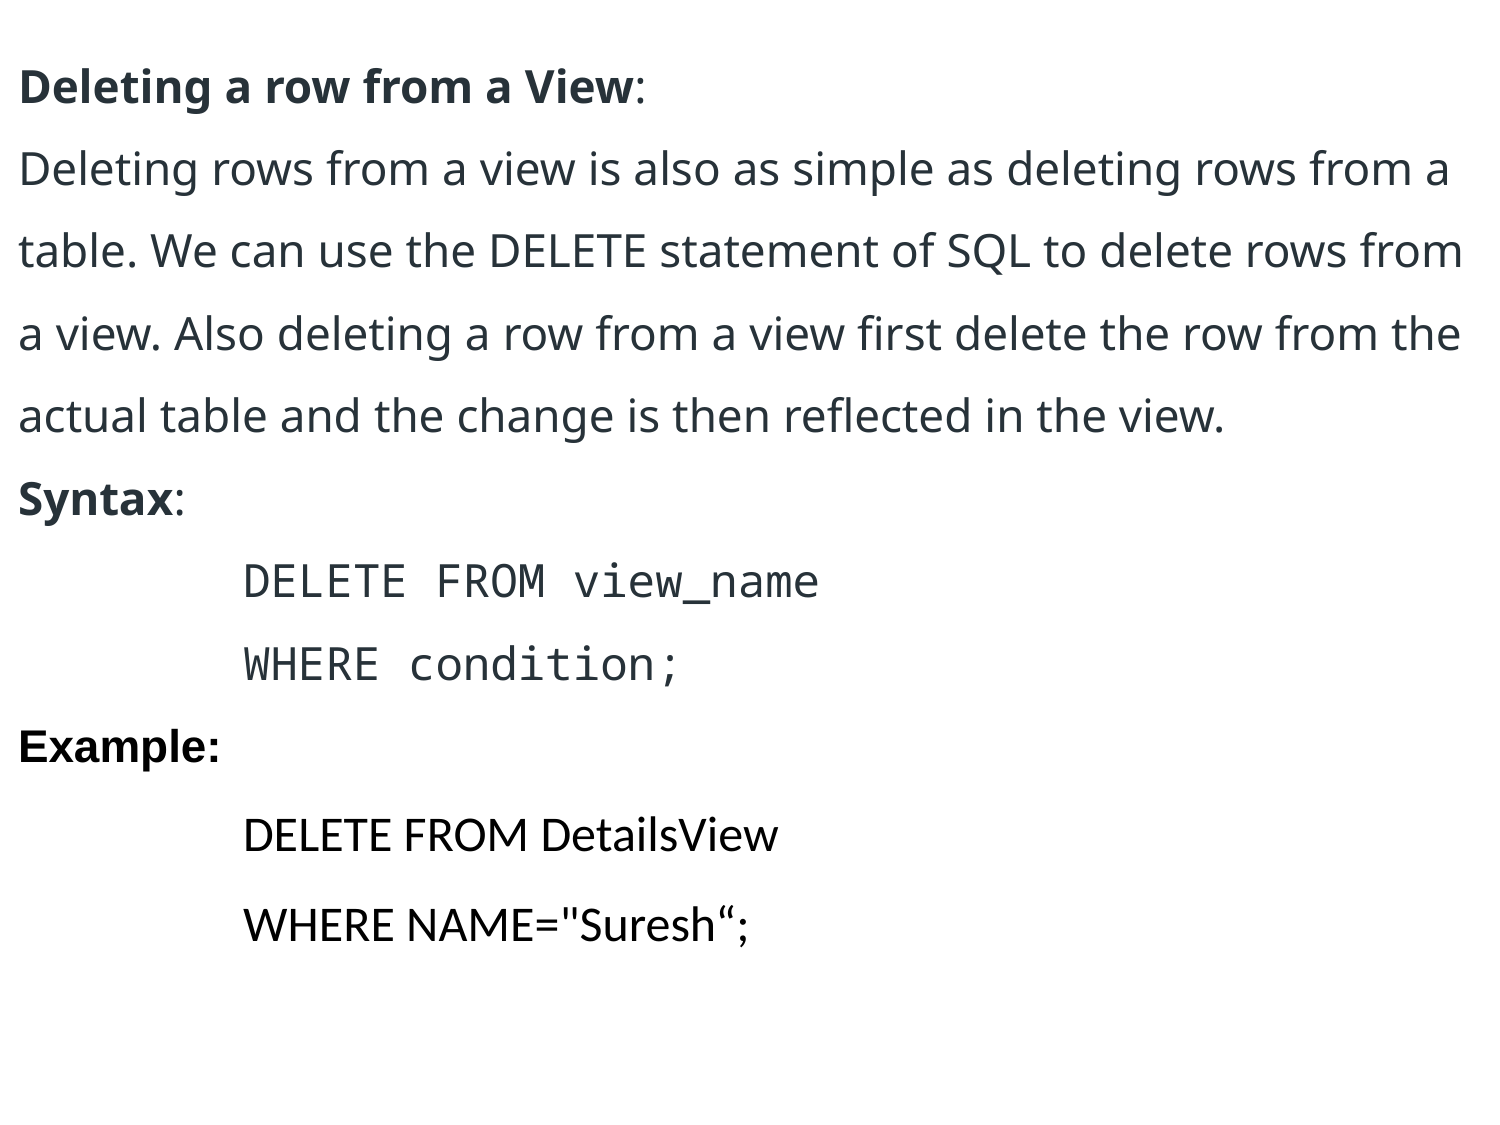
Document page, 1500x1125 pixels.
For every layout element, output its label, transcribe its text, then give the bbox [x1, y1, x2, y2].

text_box Deleting a row from a View: Deleting rows from a view is also as simple as deleting rows from a table. We can use the DELETE statement of SQL to delete rows from a view. Also deleting a row from a view first delete the row from the actual table and the change is then reflected in the view. Syntax: DELETE FROM view_name WHERE condition; Example: DELETE FROM DetailsView WHERE NAME="Suresh“; [18, 29, 1469, 967]
